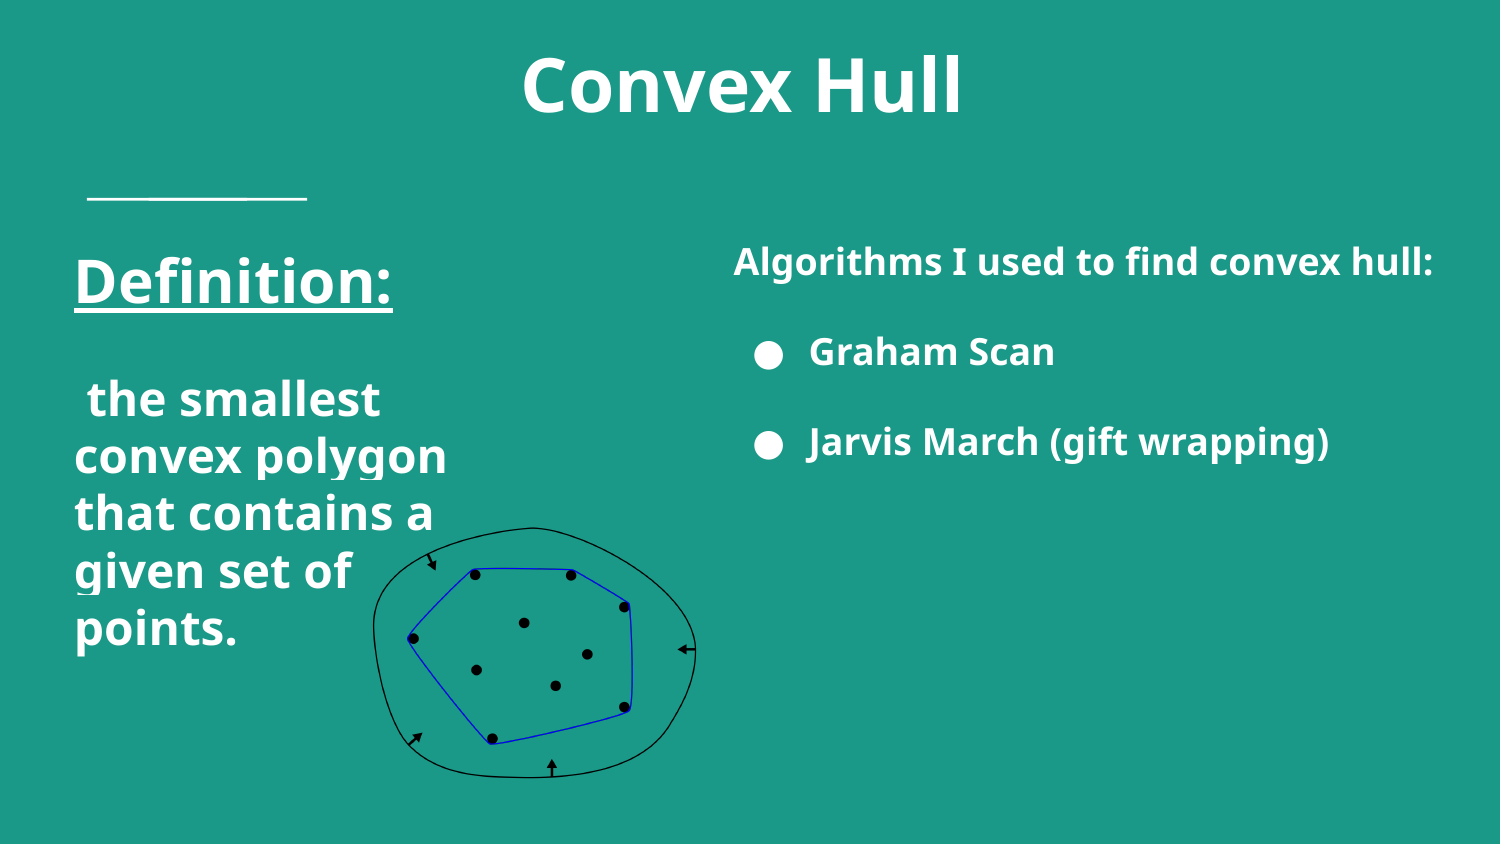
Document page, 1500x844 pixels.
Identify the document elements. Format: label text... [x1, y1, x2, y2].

picture [366, 519, 706, 791]
text_box Definition: the smallest convex polygon that contains a given set of points. [58, 228, 488, 764]
title Convex Hull [112, 17, 1374, 173]
text_box Algorithms I used to find convex hull: Graham Scan Jarvis March (gift wrapping) [718, 223, 1451, 764]
